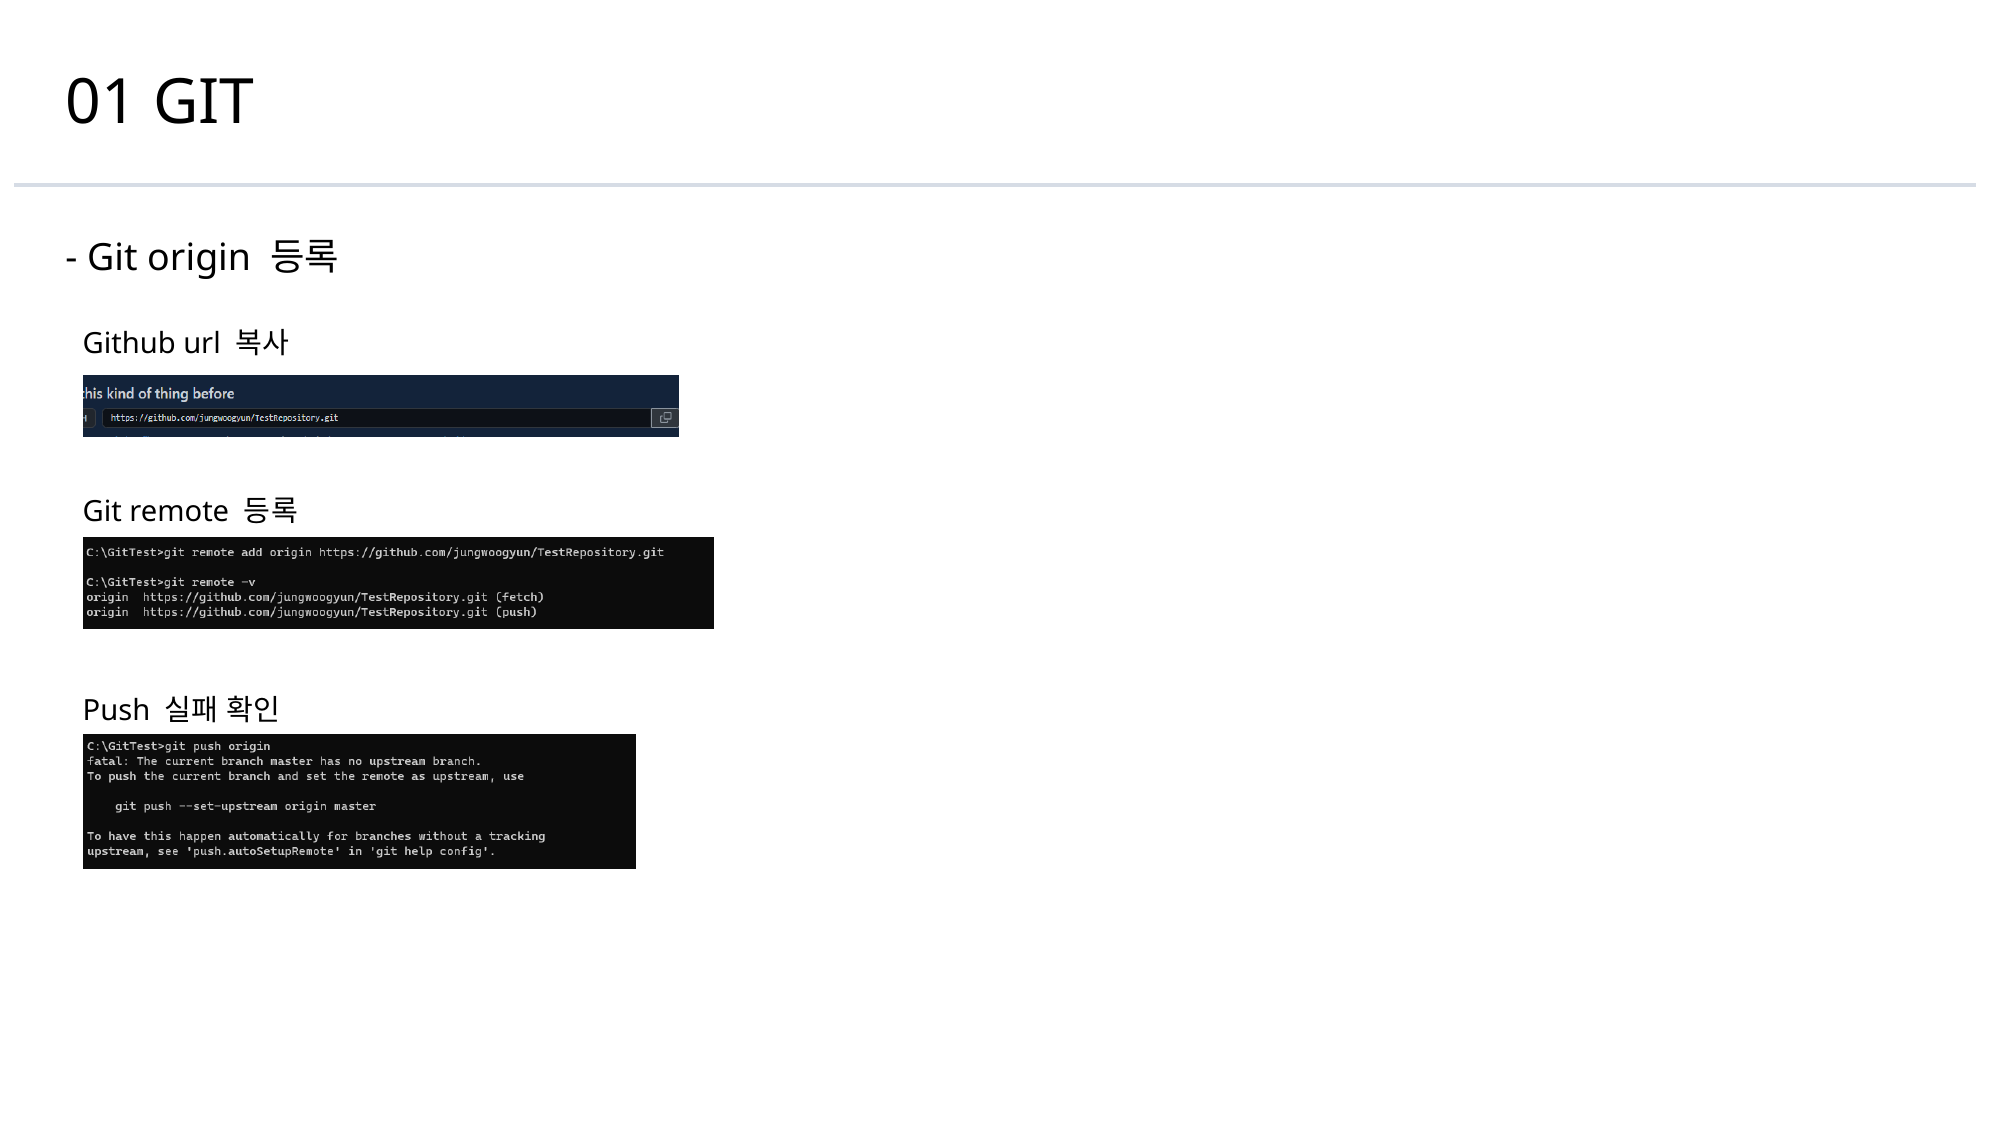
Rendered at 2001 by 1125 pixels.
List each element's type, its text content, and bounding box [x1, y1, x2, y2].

picture [83, 375, 679, 437]
text_box - Git origin 등록 [50, 225, 1158, 285]
text_box 01 GIT [50, 54, 1158, 144]
text_box Git remote 등록 [67, 485, 1176, 535]
text_box Github url 복사 [67, 317, 1176, 367]
picture [83, 734, 636, 869]
text_box Push 실패 확인 [67, 684, 1176, 734]
picture [83, 537, 714, 629]
